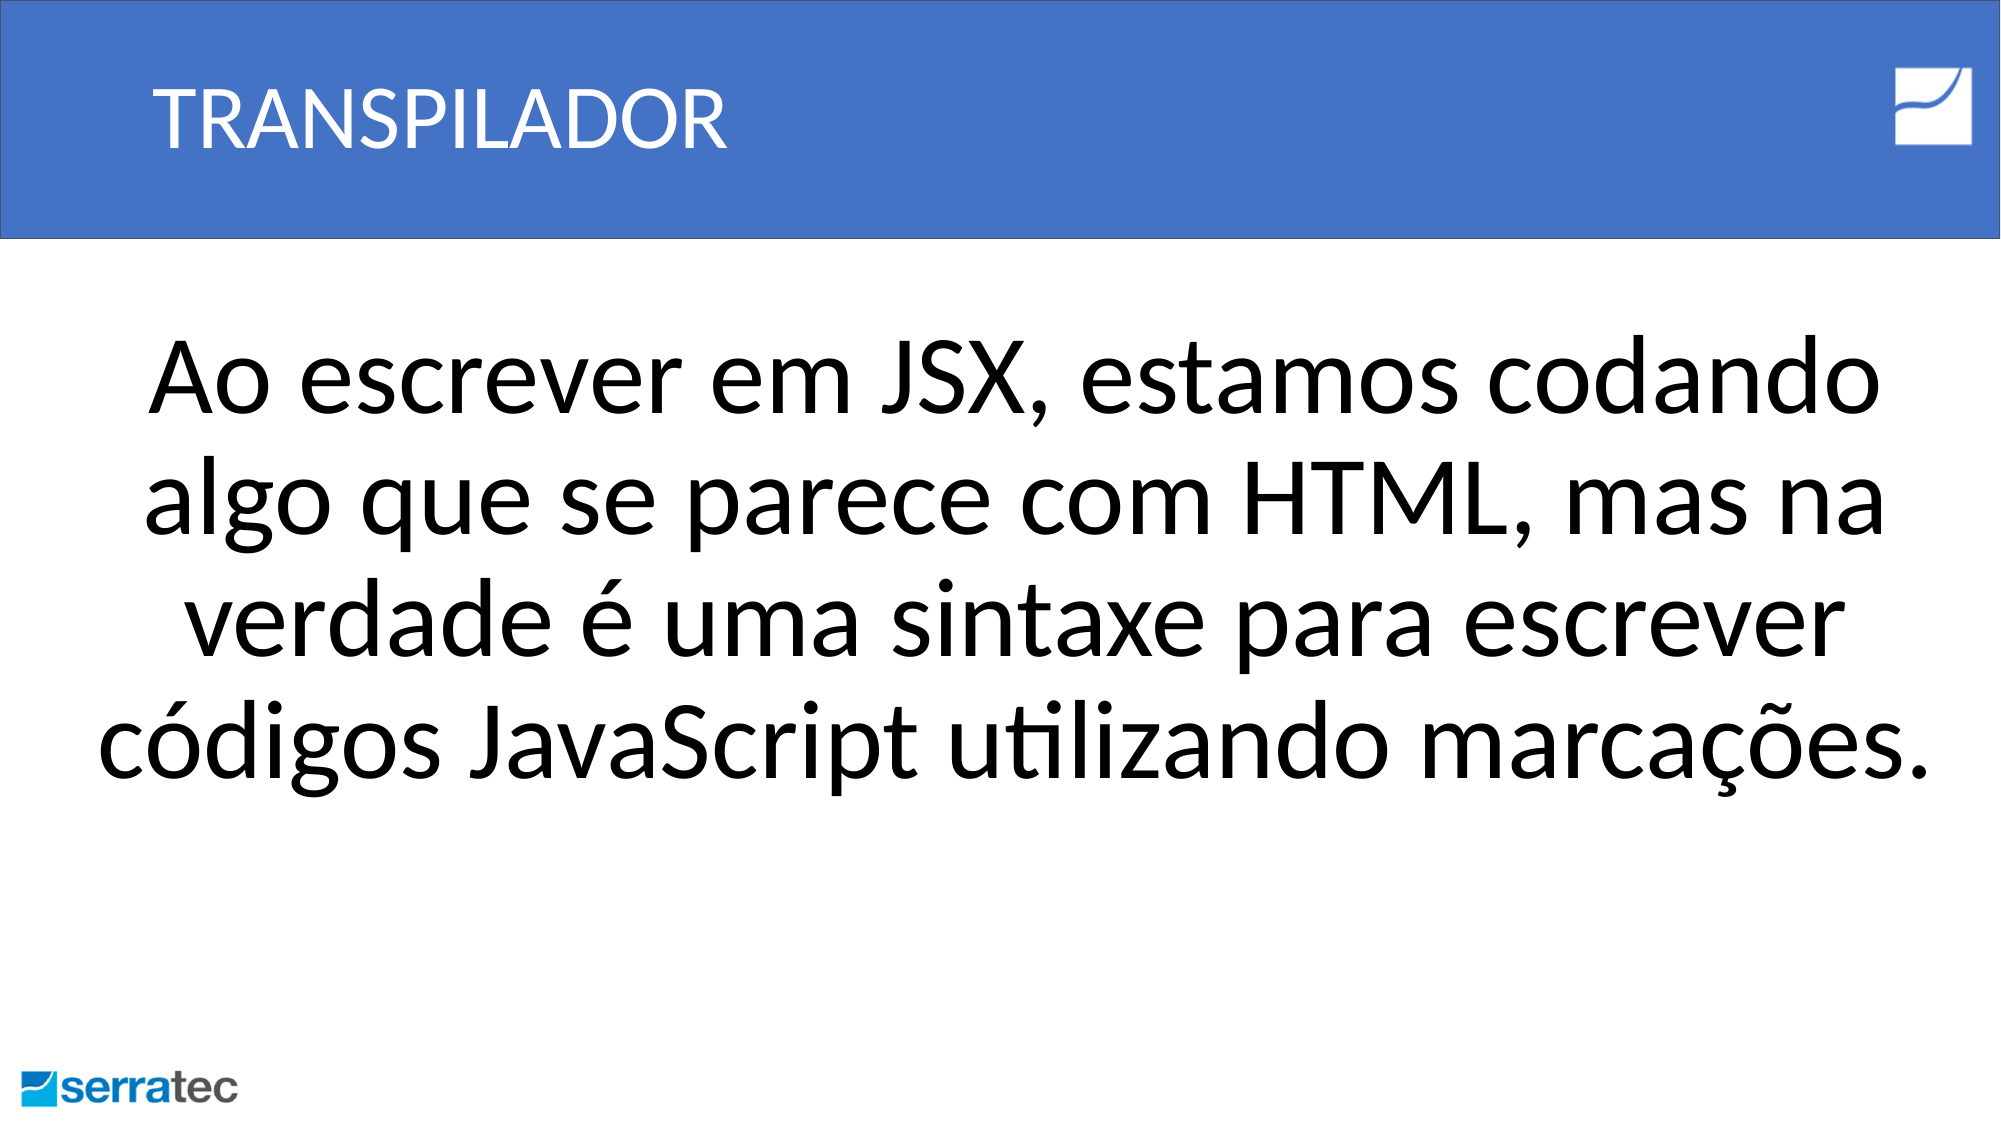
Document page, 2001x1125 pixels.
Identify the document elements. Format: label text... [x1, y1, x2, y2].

title TRANSPILADOR [137, 9, 1863, 228]
text_box Ao escrever em JSX, estamos codando algo que se parece com HTML, mas na verdade é uma sintaxe para escrever códigos JavaScript utilizando marcações. [75, 301, 1958, 818]
picture [1895, 65, 1976, 148]
picture [14, 1064, 247, 1113]
